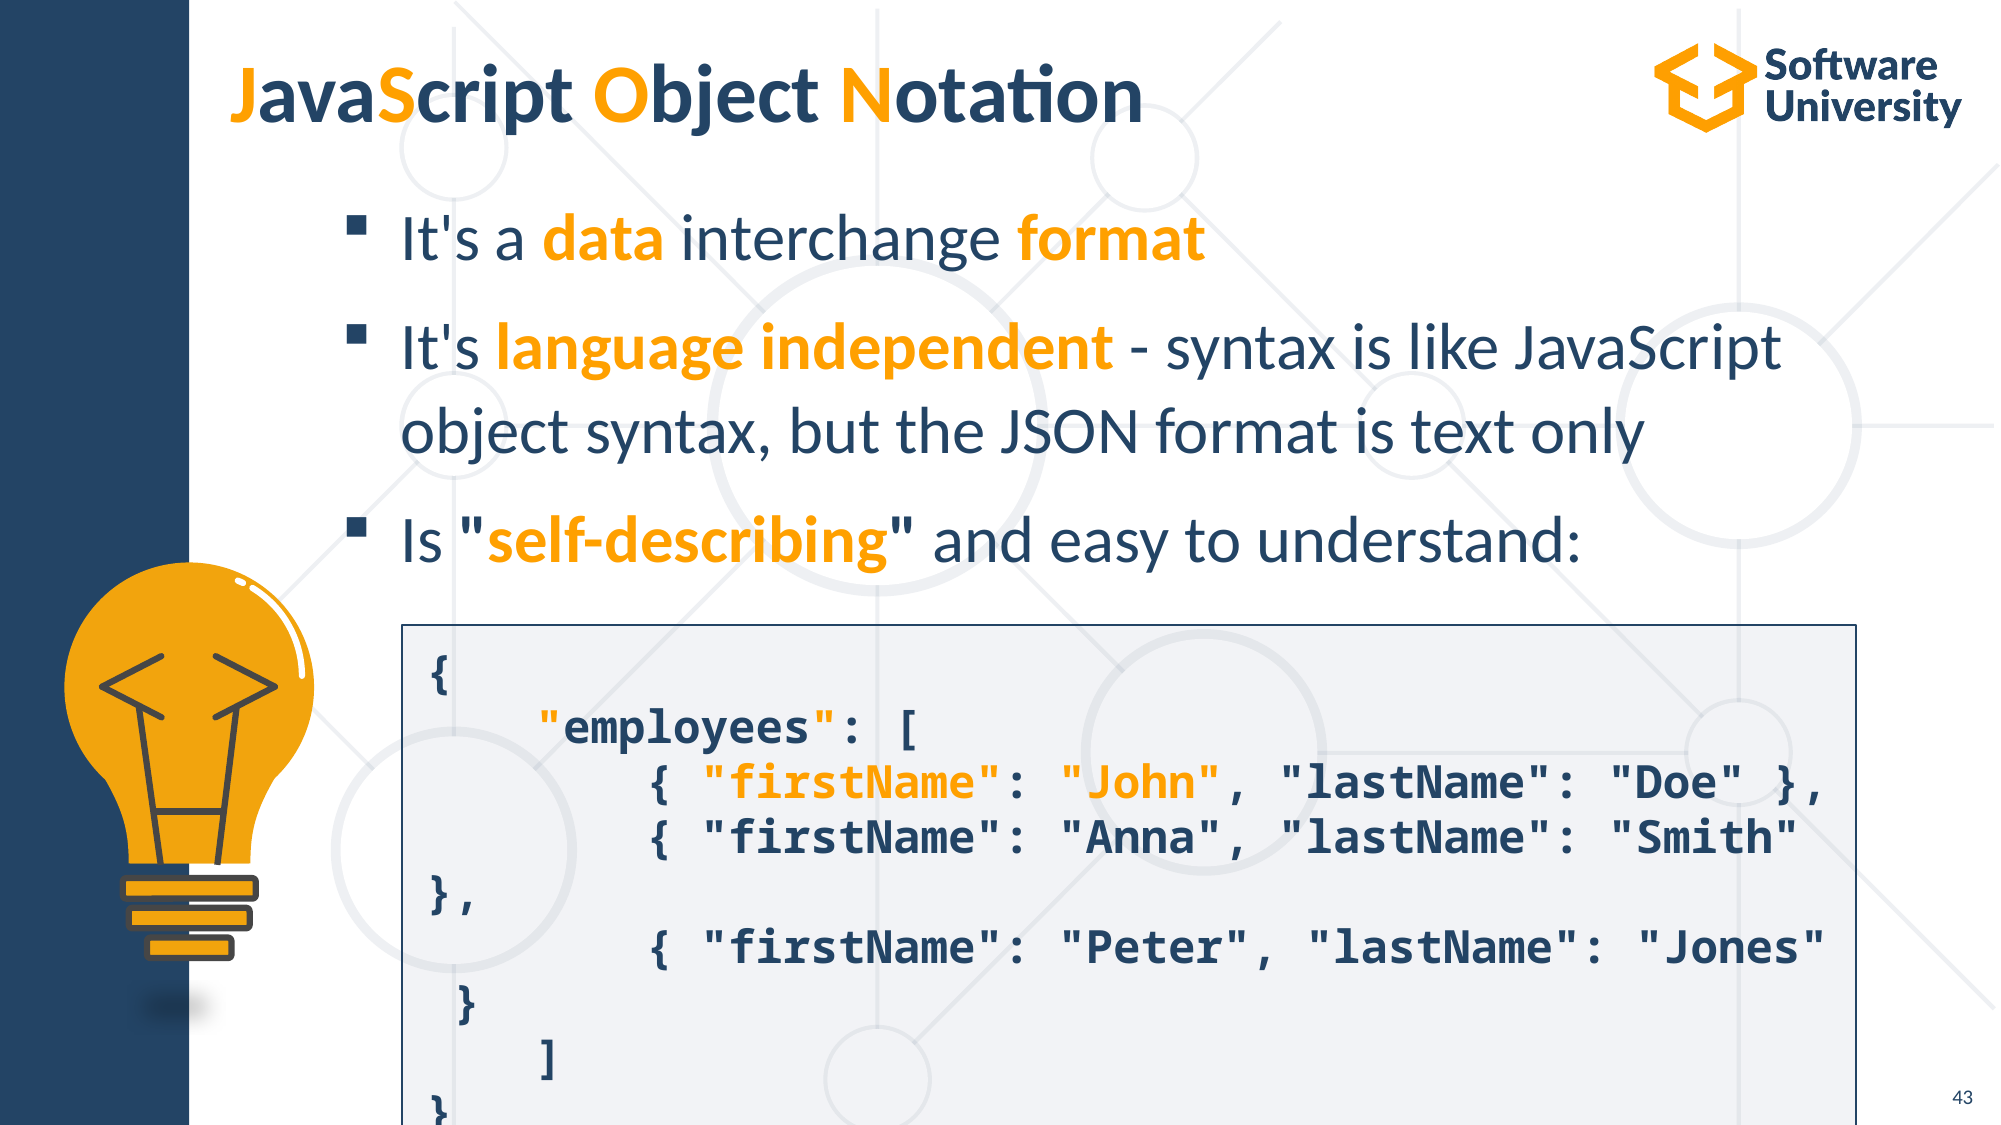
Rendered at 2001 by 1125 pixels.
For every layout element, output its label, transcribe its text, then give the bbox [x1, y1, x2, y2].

picture [1641, 31, 1973, 145]
title JavaScript Object Notation [212, 16, 1628, 162]
list It's a data interchange format It's language independent - syntax is like JavaScript object syntax, but the JSON format is text only Is "self-describing" and easy to understand: [251, 183, 1898, 1050]
text_box { "employees": [ { "firstName": "John", "lastName": "Doe" }, { "firstName": "Anna", "lastName": "Smith" }, { "firstName": "Peter", "lastName": "Jones" } ] } [402, 624, 1857, 1125]
slide_number 43 [1927, 1067, 1989, 1117]
